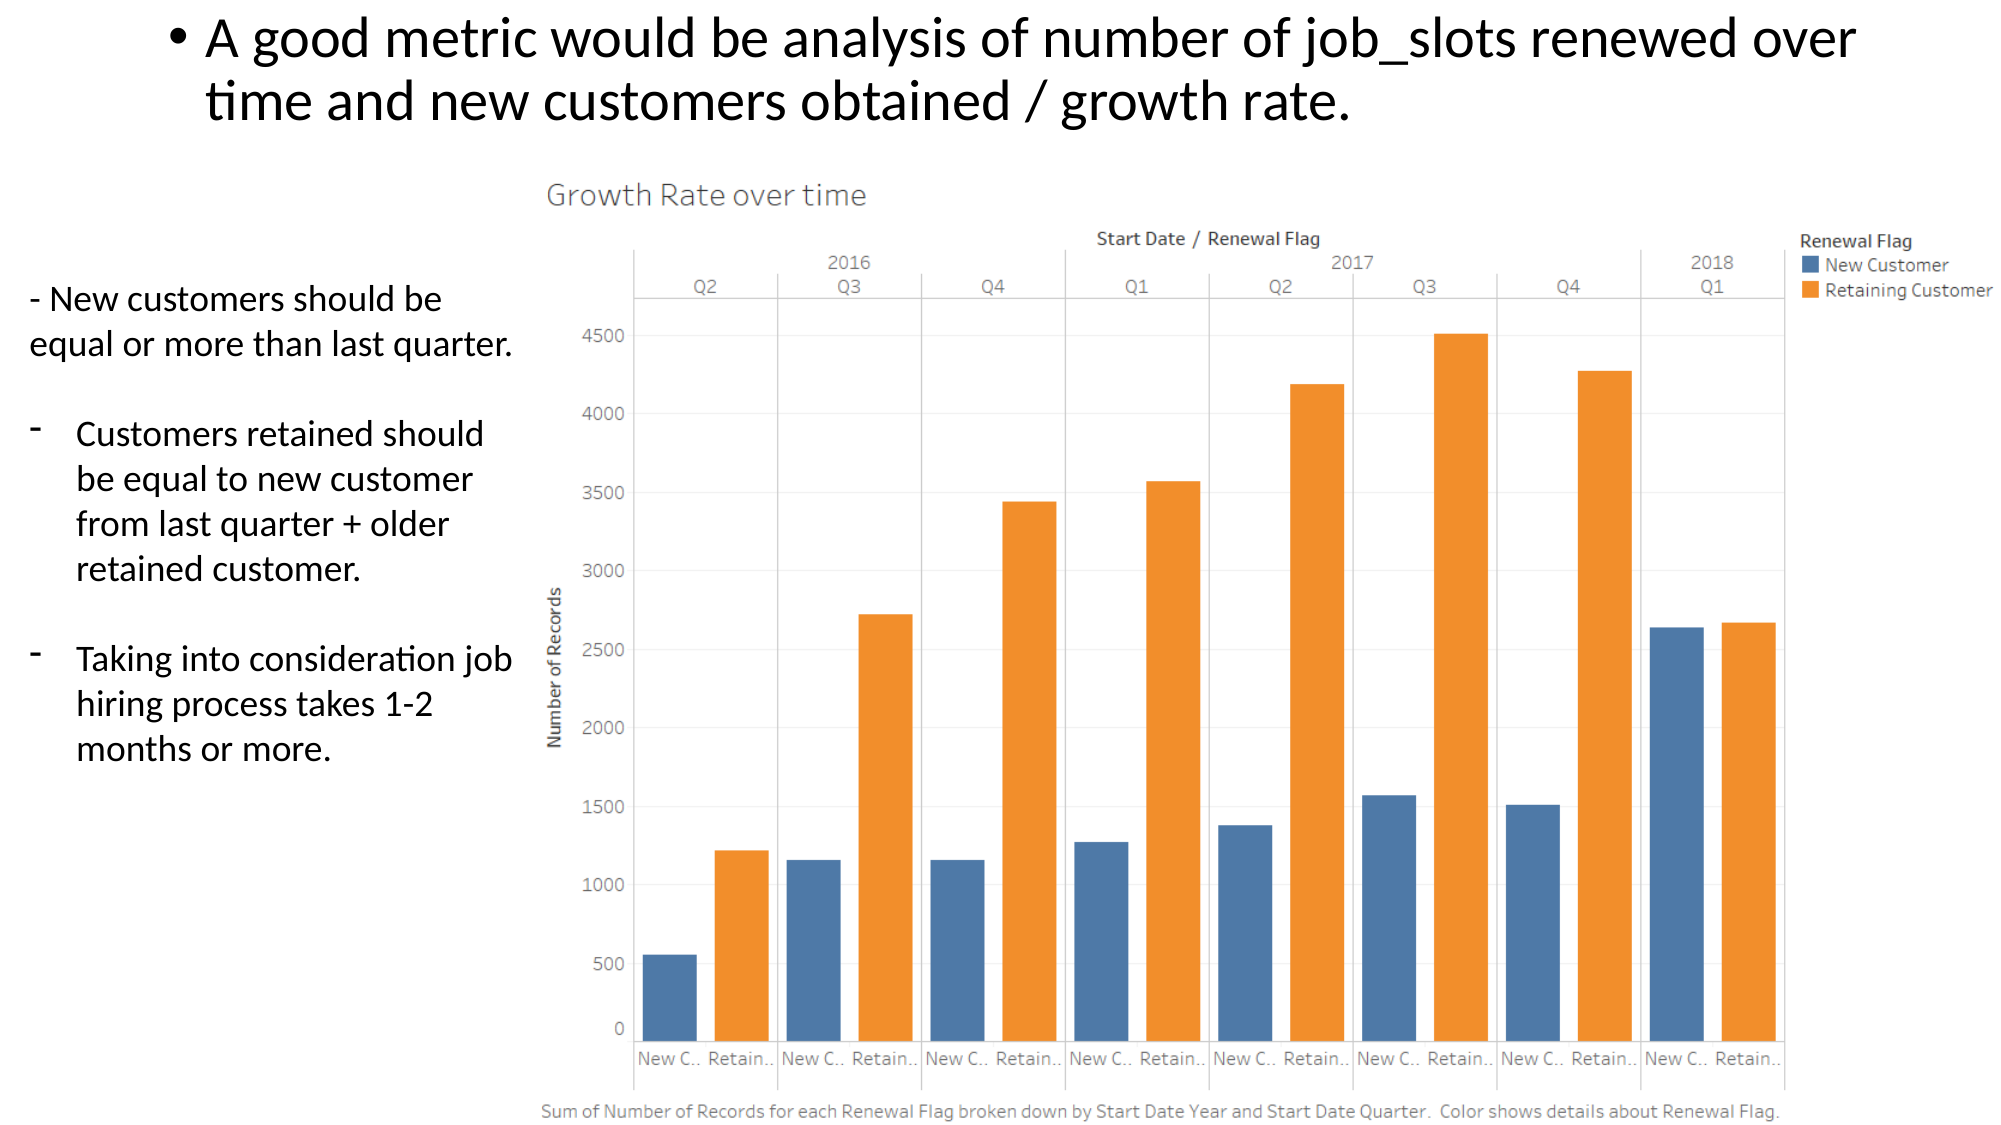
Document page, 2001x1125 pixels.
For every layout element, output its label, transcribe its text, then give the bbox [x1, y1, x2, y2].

text_box - New customers should be equal or more than last quarter. Customers retained should be equal to new customer from last quarter + older retained customer. Taking into consideration job hiring process takes 1-2 months or more. [14, 267, 541, 777]
list A good metric would be analysis of number of job_slots renewed over time and new customers obtained / growth rate. [153, 0, 1879, 167]
picture [541, 166, 2000, 1125]
